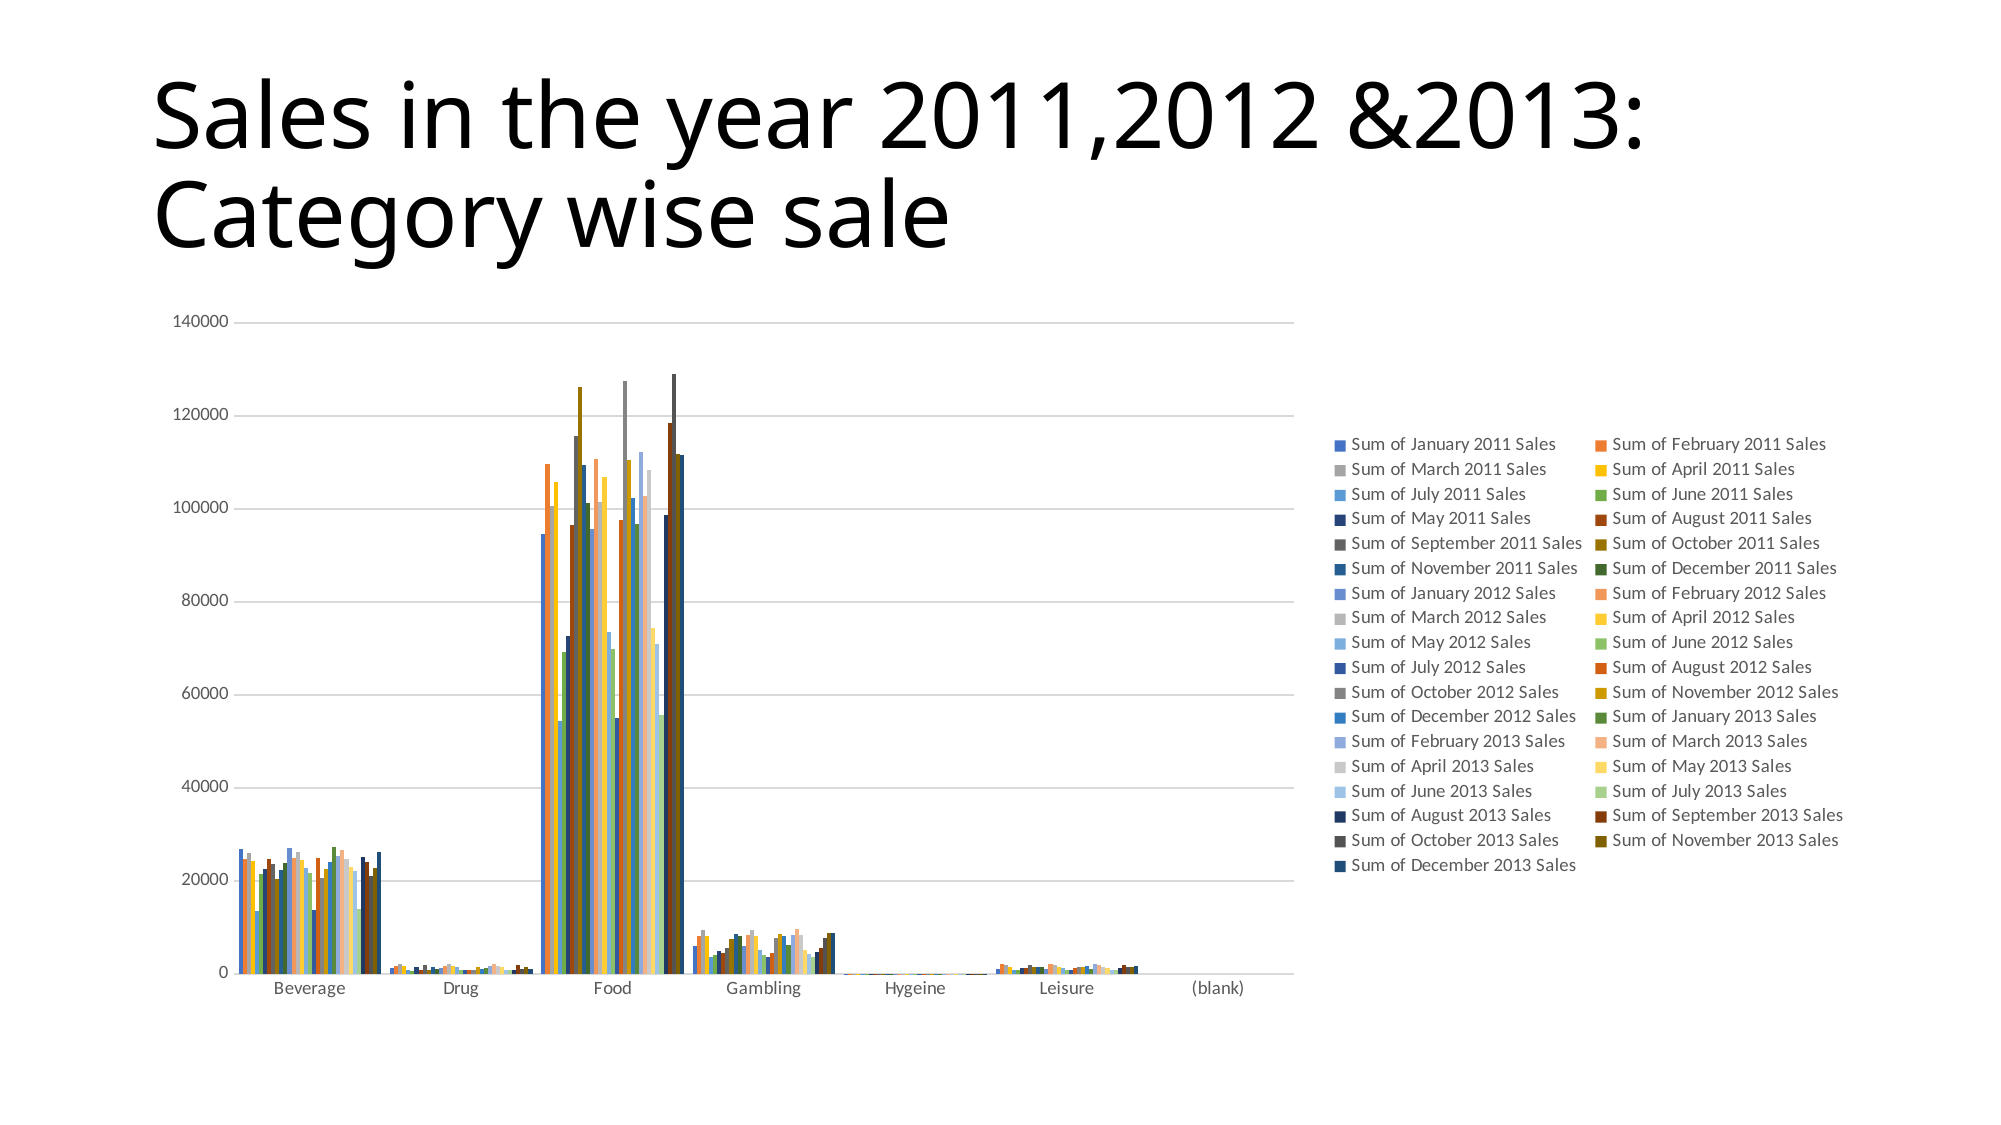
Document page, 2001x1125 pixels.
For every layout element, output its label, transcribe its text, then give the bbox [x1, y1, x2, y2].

chart [137, 299, 1863, 1014]
title Sales in the year 2011,2012 &2013: Category wise sale [137, 59, 1863, 278]
